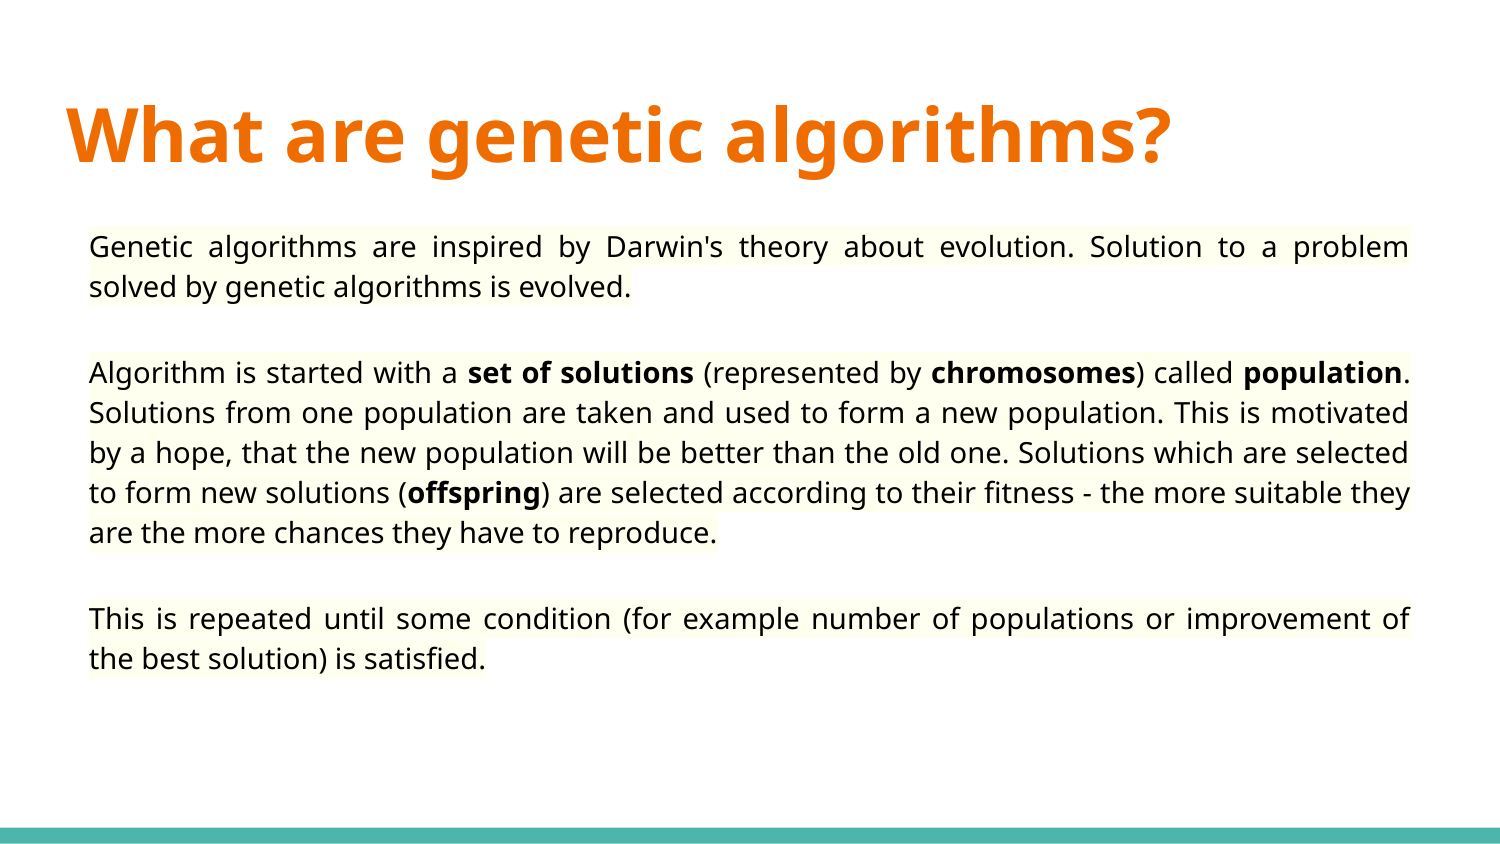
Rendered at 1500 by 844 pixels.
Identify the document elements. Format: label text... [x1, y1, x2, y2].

list Genetic algorithms are inspired by Darwin's theory about evolution. Solution to a problem solved by genetic algorithms is evolved. Algorithm is started with a set of solutions (represented by chromosomes) called population. Solutions from one population are taken and used to form a new population. This is motivated by a hope, that the new population will be better than the old one. Solutions which are selected to form new solutions (offspring) are selected according to their fitness - the more suitable they are the more chances they have to reproduce. This is repeated until some condition (for example number of populations or improvement of the best solution) is satisfied. [51, 207, 1449, 750]
title What are genetic algorithms? [51, 72, 1449, 189]
